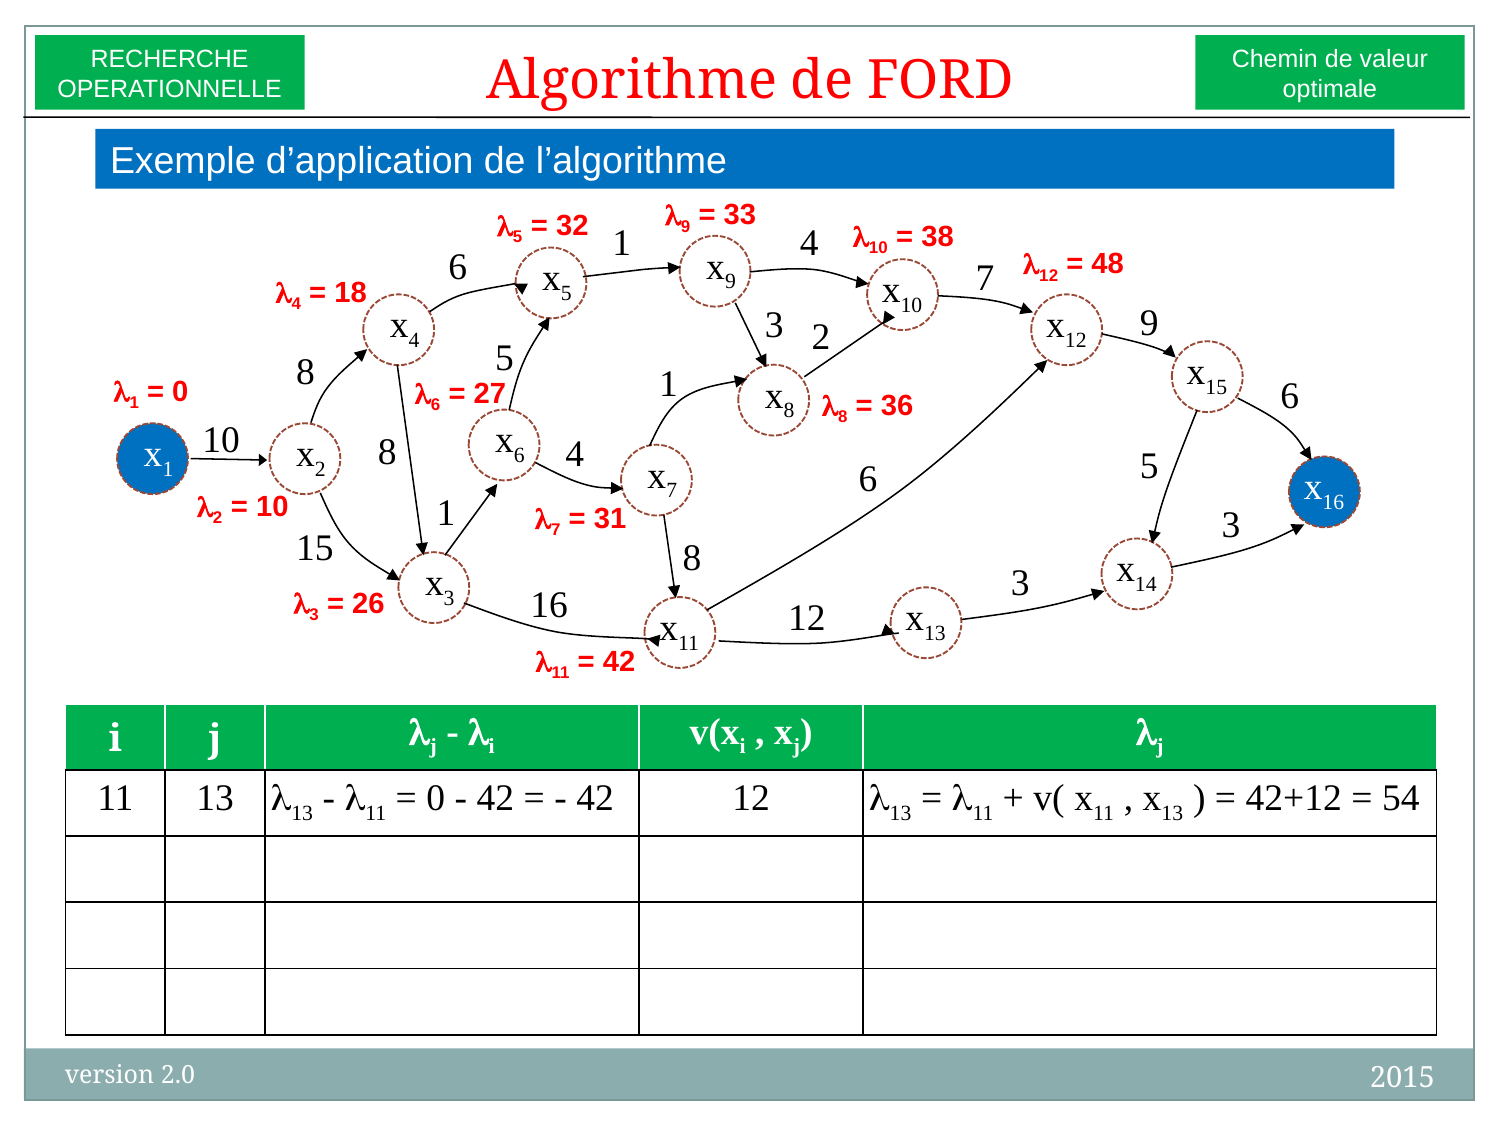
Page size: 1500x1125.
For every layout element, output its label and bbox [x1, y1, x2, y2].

title [316, 37, 1184, 116]
text_box [1195, 35, 1465, 110]
table_cell [266, 903, 638, 968]
table_cell [166, 969, 264, 1034]
table_cell [266, 969, 638, 1034]
table_cell [864, 969, 1436, 1034]
table_cell [864, 771, 1436, 835]
table_cell [266, 837, 638, 901]
table_cell [166, 837, 264, 901]
slide_number [950, 1050, 1450, 1111]
table_cell [640, 771, 862, 835]
table_cell [266, 771, 638, 835]
footer [50, 1051, 638, 1112]
table_cell [166, 903, 264, 968]
table_header [166, 705, 264, 769]
text_box [35, 35, 305, 110]
table_cell [864, 903, 1436, 968]
table_header [640, 705, 862, 769]
table_header [66, 705, 164, 769]
table_cell [66, 837, 164, 901]
table_cell [640, 837, 862, 901]
table_cell [640, 969, 862, 1034]
table_header [266, 705, 638, 769]
table_cell [166, 771, 264, 835]
text_box [90, 128, 1395, 690]
table_cell [66, 969, 164, 1034]
table_cell [66, 771, 164, 835]
table_header [864, 705, 1436, 769]
table_cell [66, 903, 164, 968]
table_cell [640, 903, 862, 968]
table_cell [864, 837, 1436, 901]
